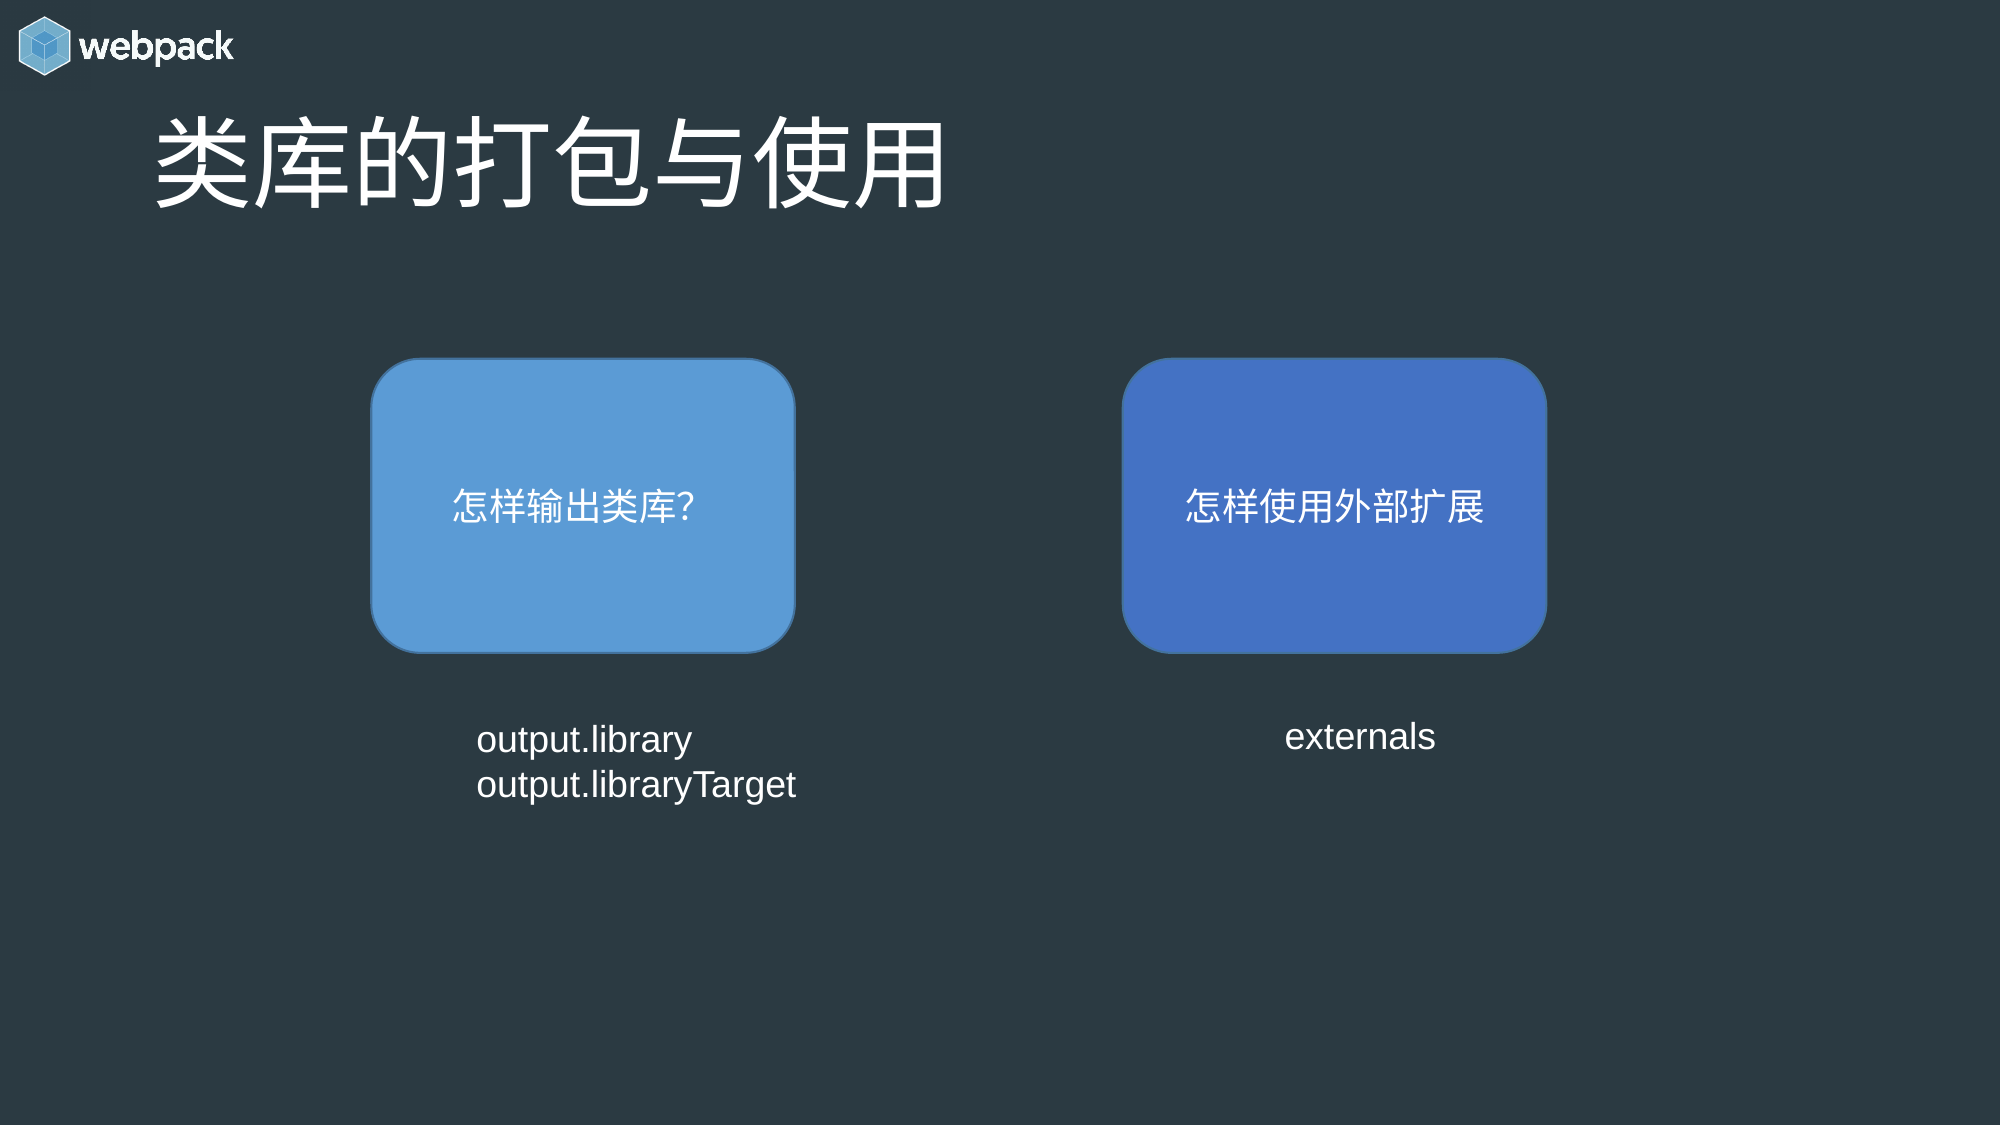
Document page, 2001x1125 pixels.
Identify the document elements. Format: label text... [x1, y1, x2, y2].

text_box 怎样输出类库？ [370, 357, 796, 654]
picture [0, 0, 234, 91]
text_box output.library output.libraryTarget [461, 707, 812, 813]
text_box externals [1269, 704, 1452, 765]
text_box 怎样使用外部扩展 [1121, 357, 1548, 654]
title 类库的打包与使用 [137, 59, 1863, 278]
